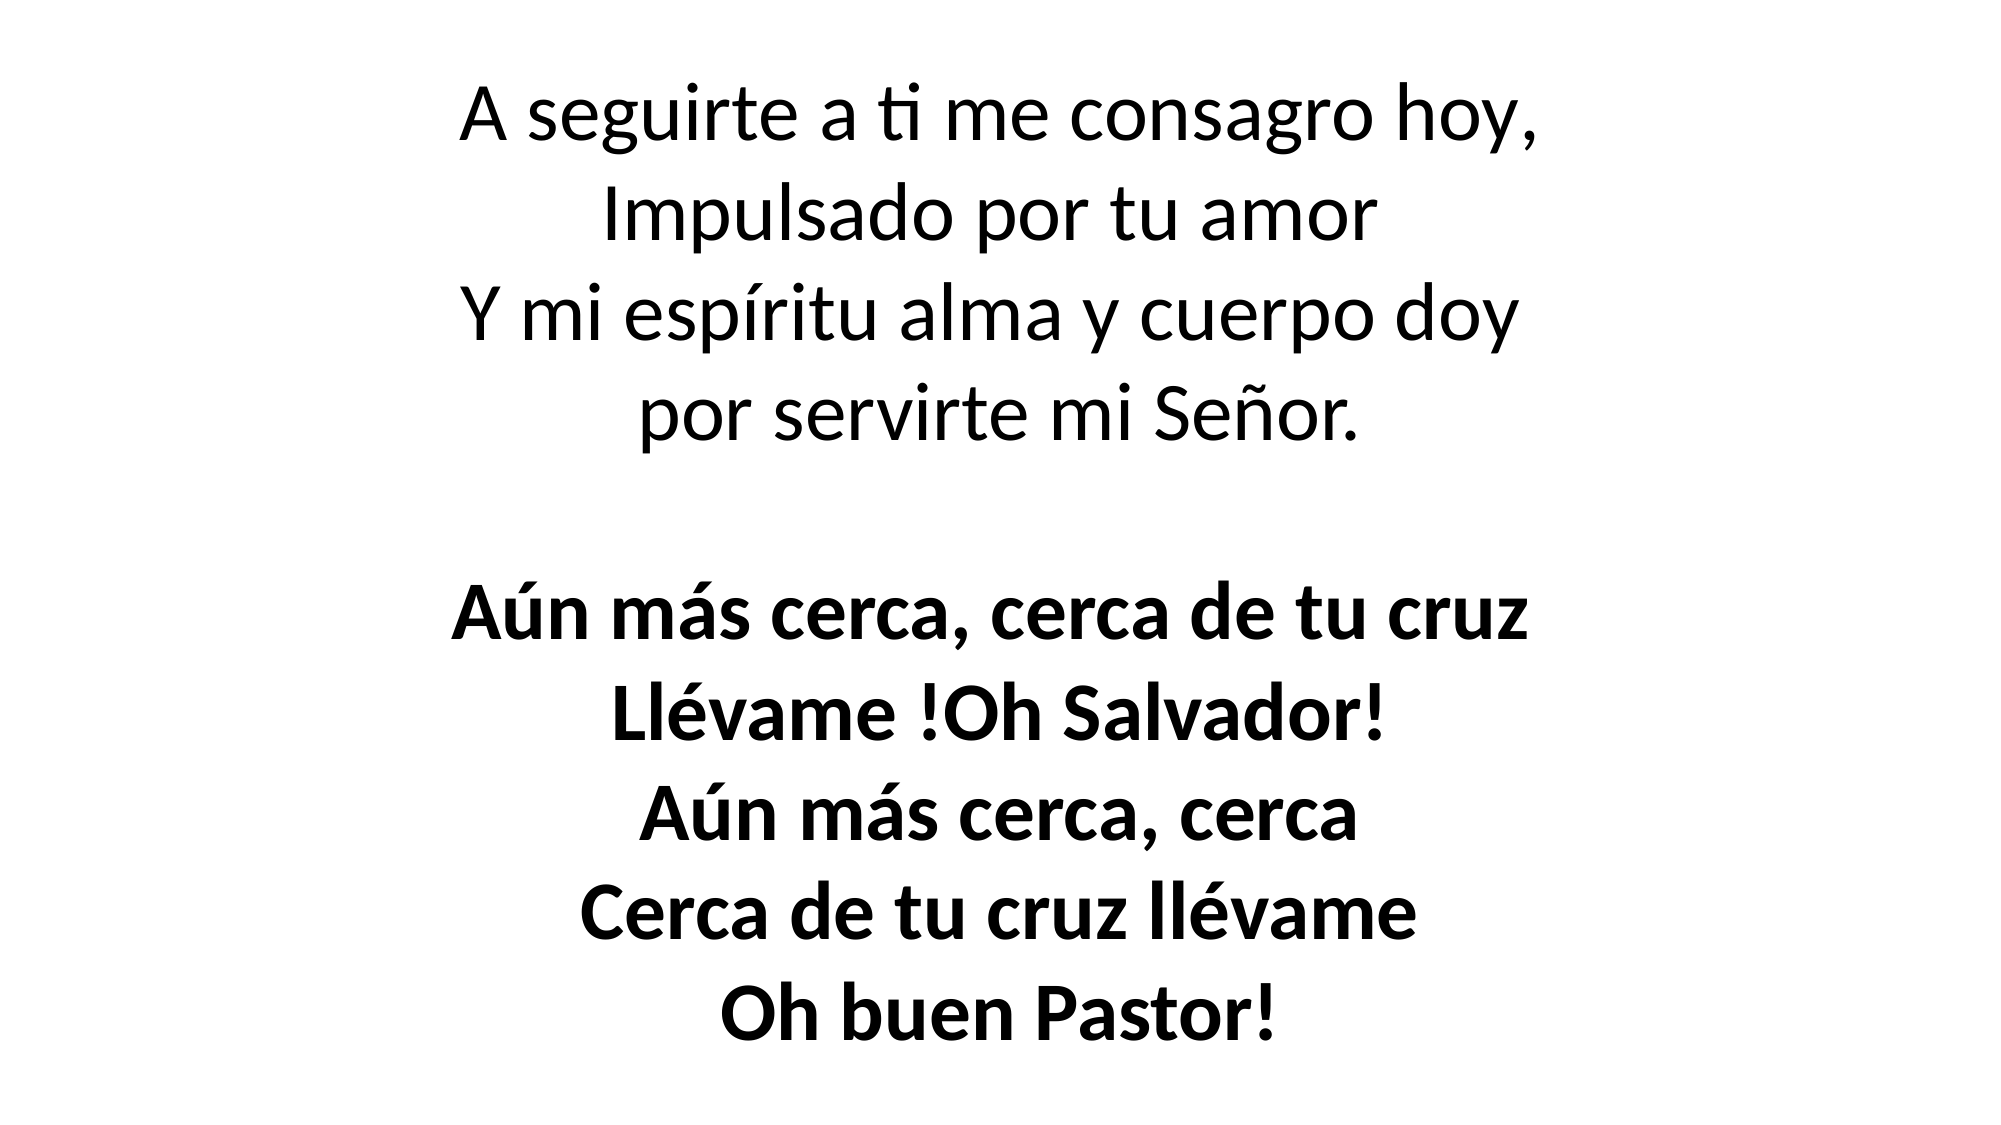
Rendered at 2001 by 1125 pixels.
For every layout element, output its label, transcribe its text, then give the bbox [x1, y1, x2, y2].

text_box A seguirte a ti me consagro hoy, Impulsado por tu amor Y mi espíritu alma y cuerpo doy por servirte mi Señor. Aún más cerca, cerca de tu cruz Llévame !Oh Salvador! Aún más cerca, cerca Cerca de tu cruz llévame Oh buen Pastor! [0, 49, 2000, 1064]
